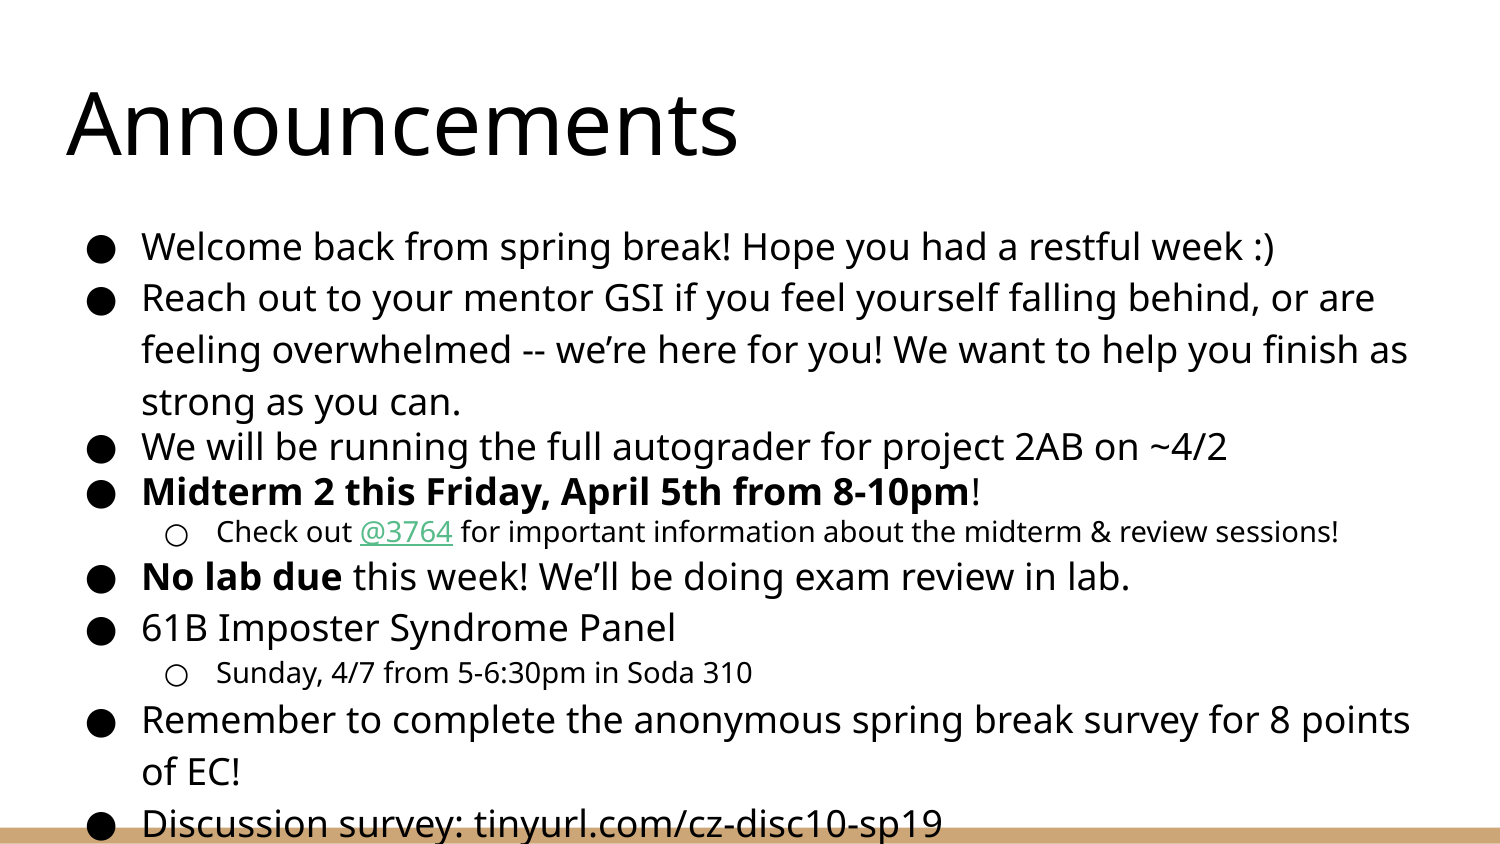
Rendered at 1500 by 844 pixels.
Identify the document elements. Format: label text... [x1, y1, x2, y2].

list Welcome back from spring break! Hope you had a restful week :) Reach out to your mentor GSI if you feel yourself falling behind, or are feeling overwhelmed -- we’re here for you! We want to help you finish as strong as you can. We will be running the full autograder for project 2AB on ~4/2 Midterm 2 this Friday, April 5th from 8-10pm! Check out @3764 for important information about the midterm & review sessions! No lab due this week! We’ll be doing exam review in lab. 61B Imposter Syndrome Panel Sunday, 4/7 from 5-6:30pm in Soda 310 Remember to complete the anonymous spring break survey for 8 points of EC! Discussion survey: tinyurl.com/cz-disc10-sp19 [51, 200, 1449, 815]
title Announcements [51, 51, 1449, 189]
